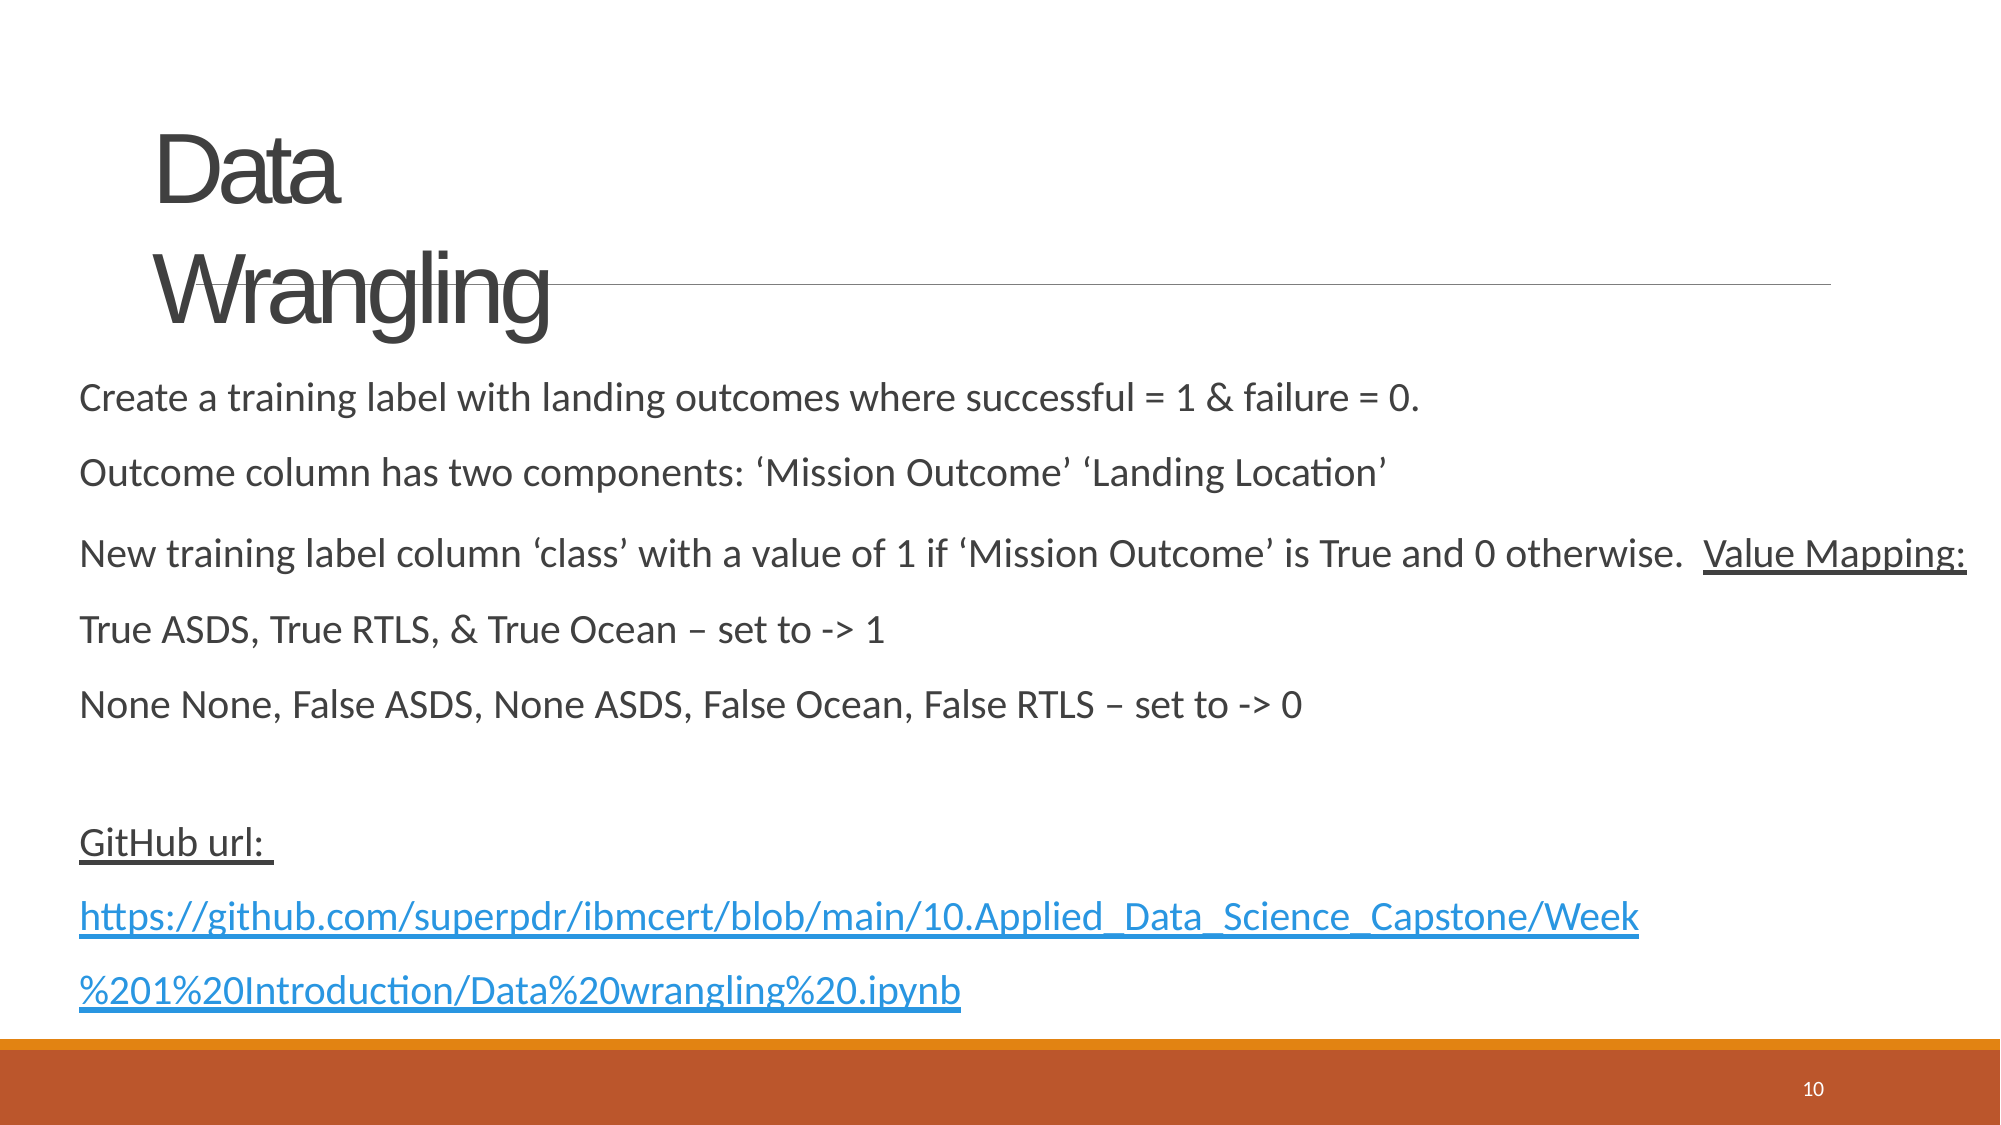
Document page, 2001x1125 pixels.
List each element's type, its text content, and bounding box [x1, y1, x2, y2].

slide_number 10 [1795, 1077, 1831, 1125]
list Create a training label with landing outcomes where successful = 1 & failure = 0. Outcome column has two components: ‘Mission Outcome’ ‘Landing Location’ New training label column ‘class’ with a value of 1 if ‘Mission Outcome’ is True and 0 otherwise. Value Mapping: True ASDS, True RTLS, & True Ocean – set to -> 1 None None, False ASDS, None ASDS, False Ocean, False RTLS – set to -> 0 GitHub url: https://github.com/superpdr/ibmcert/blob/main/10.Applied_Data_Science_Capstone/Week%201%20Introduction/Data%20wrangling%20.ipynb [76, 343, 2000, 1013]
title Data Wrangling [150, 101, 756, 343]
